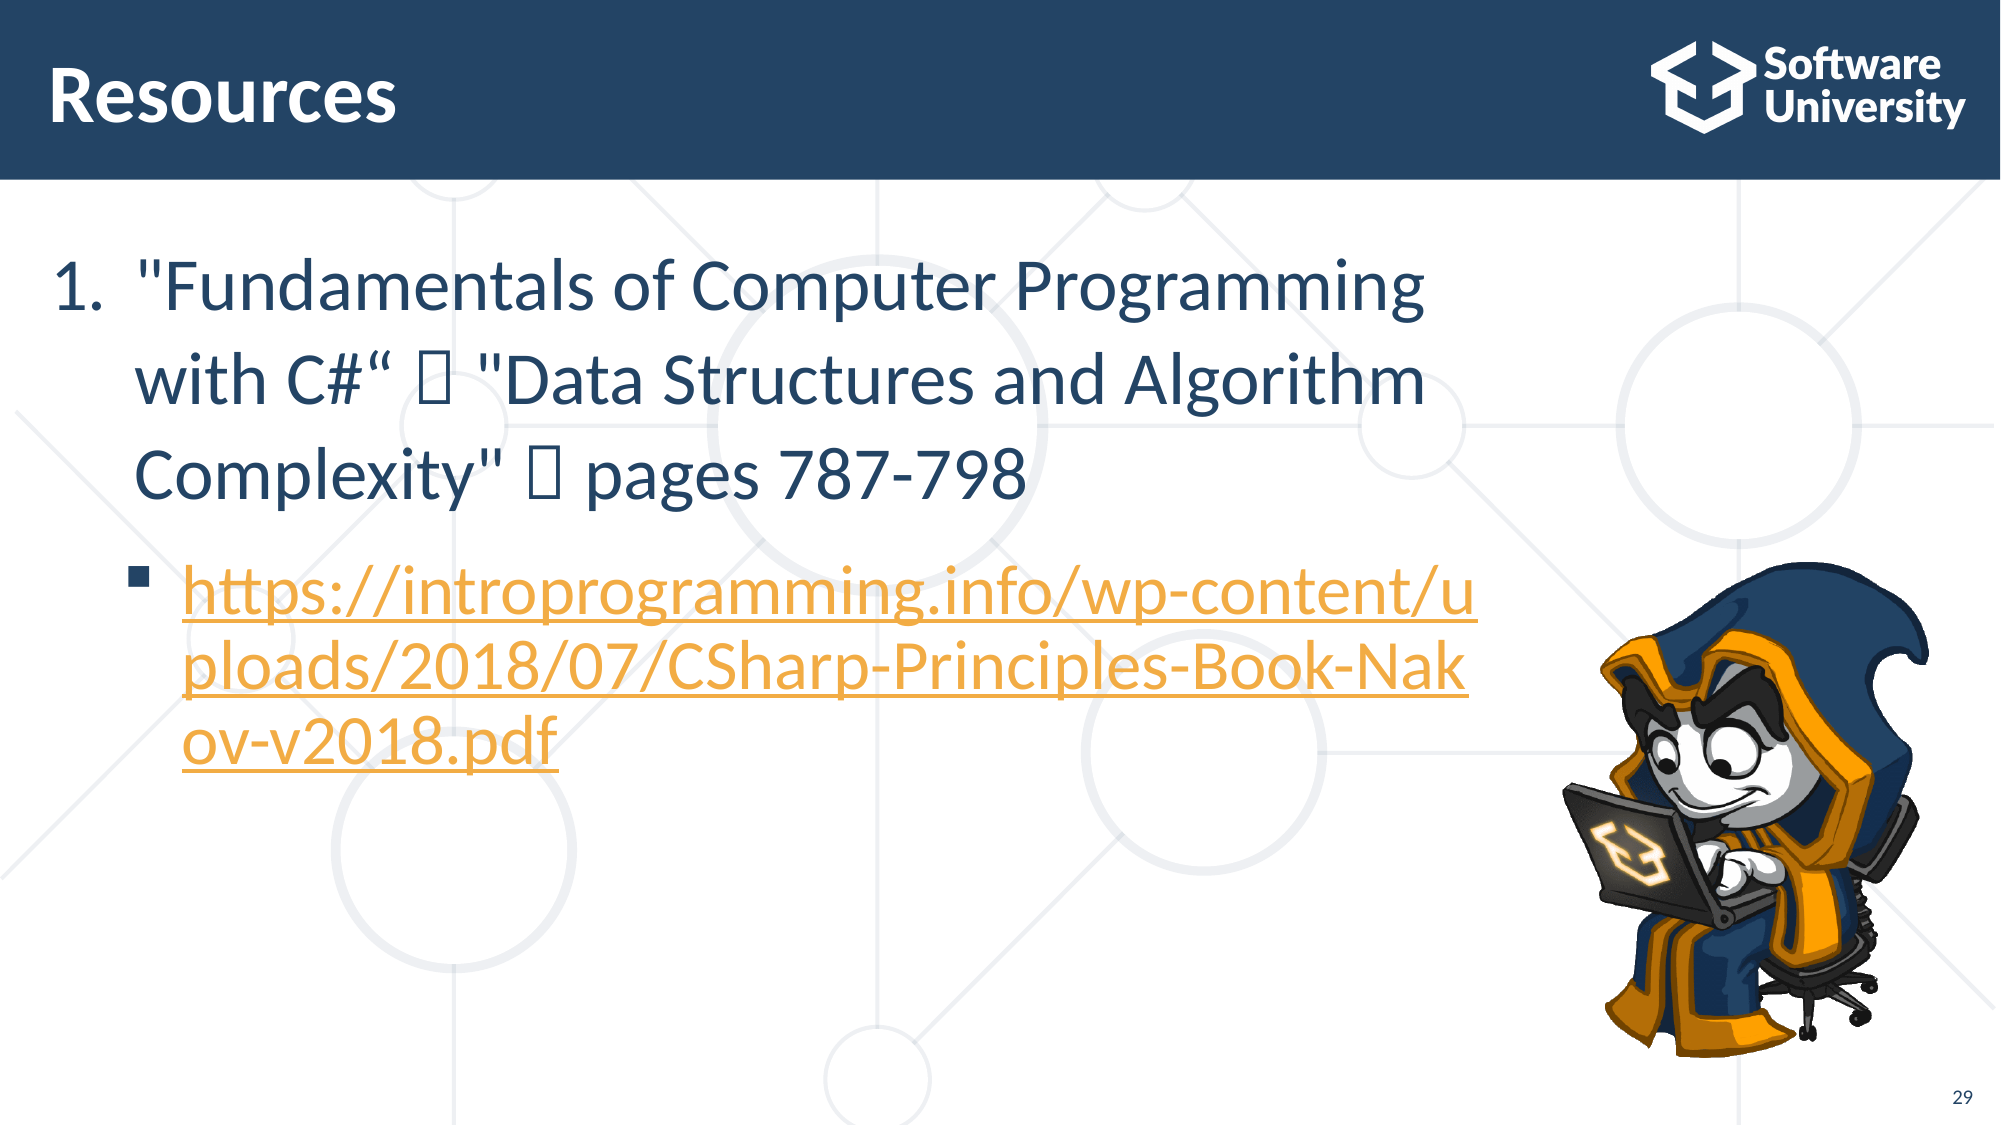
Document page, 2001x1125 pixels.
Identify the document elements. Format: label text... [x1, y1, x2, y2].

picture [1561, 559, 1931, 1059]
title Resources [31, 16, 1625, 162]
text_box 29 [1927, 1067, 1989, 1117]
list "Fundamentals of Computer Programming with C#“  "Data Structures and Algorithm Complexity"  pages 787-798 https://introprogramming.info/wp-content/uploads/2018/07/CSharp-Principles-Book-Nakov-v2018.pdf [32, 224, 1517, 1080]
picture [1651, 41, 1966, 134]
